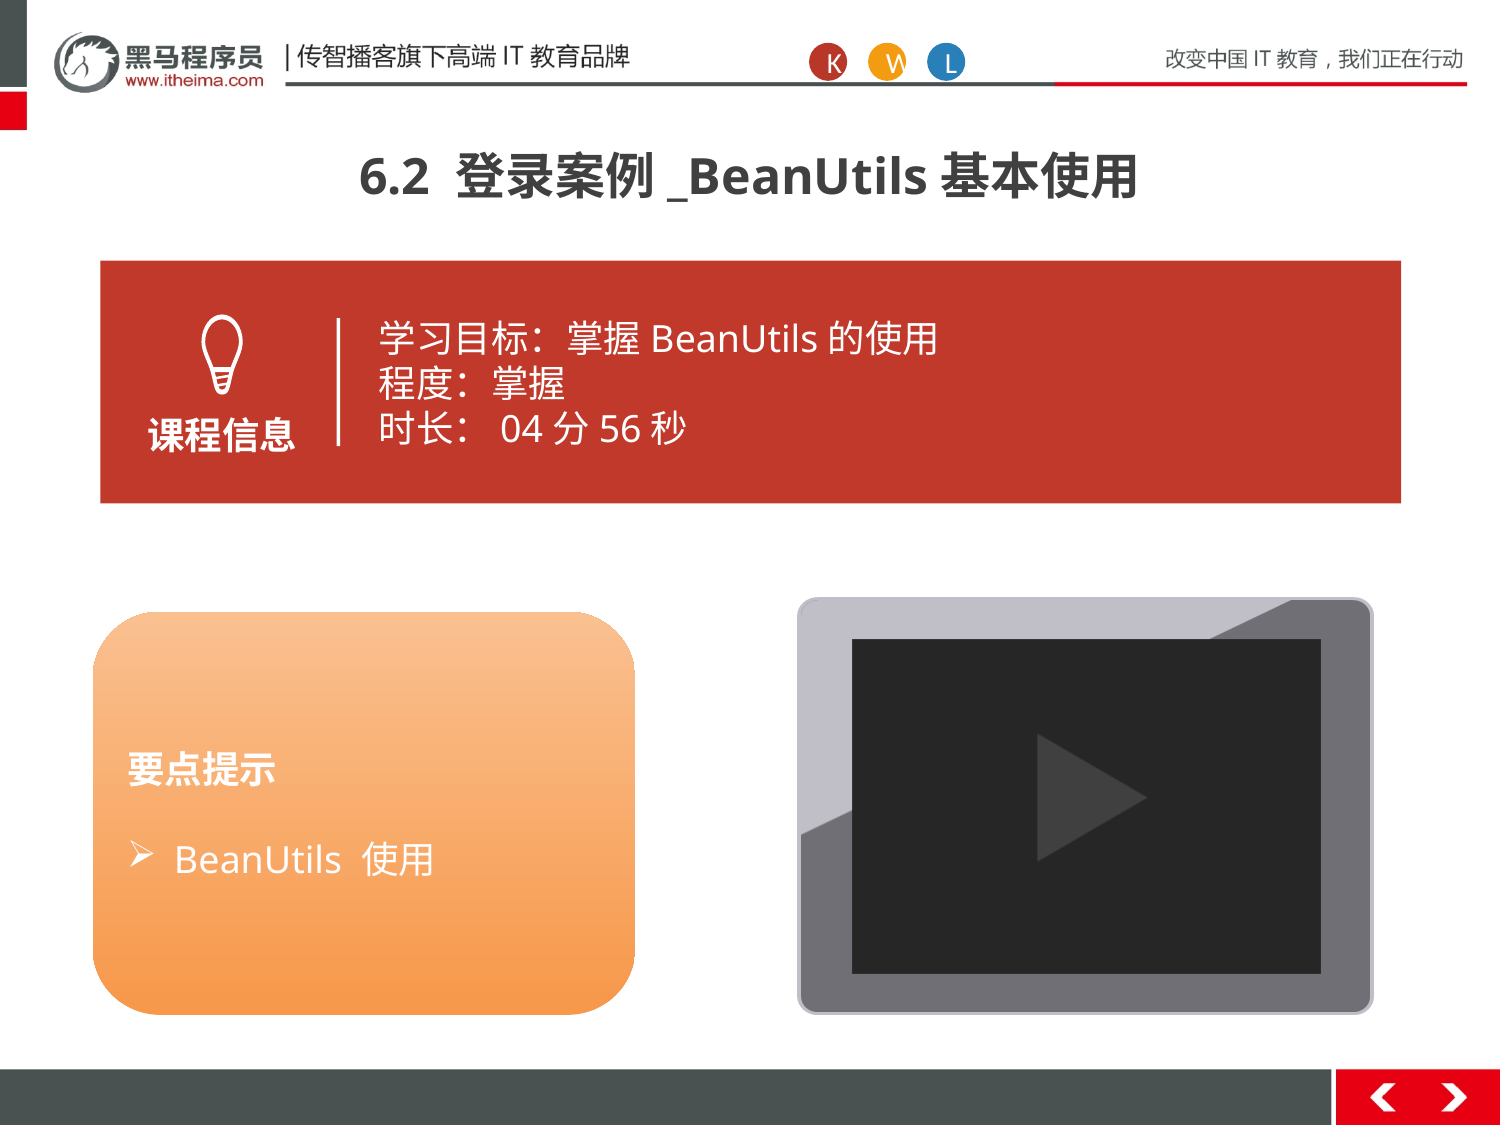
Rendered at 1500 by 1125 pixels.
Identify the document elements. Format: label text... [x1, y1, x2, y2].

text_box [130, 314, 314, 466]
text_box L [925, 40, 968, 83]
text_box K [806, 40, 850, 83]
picture [0, 209, 1500, 1125]
text_box 要点提示 BeanUtils 使用 [92, 611, 636, 1015]
text_box 学习目标：掌握BeanUtils的使用 程度：掌握 时长：04分56秒 [364, 307, 1258, 458]
text_box W [866, 40, 909, 83]
text_box [335, 316, 342, 448]
text_box [98, 258, 1403, 505]
picture [0, 0, 1500, 137]
text_box 6.2 登录案例_BeanUtils基本使用 [0, 137, 1500, 209]
